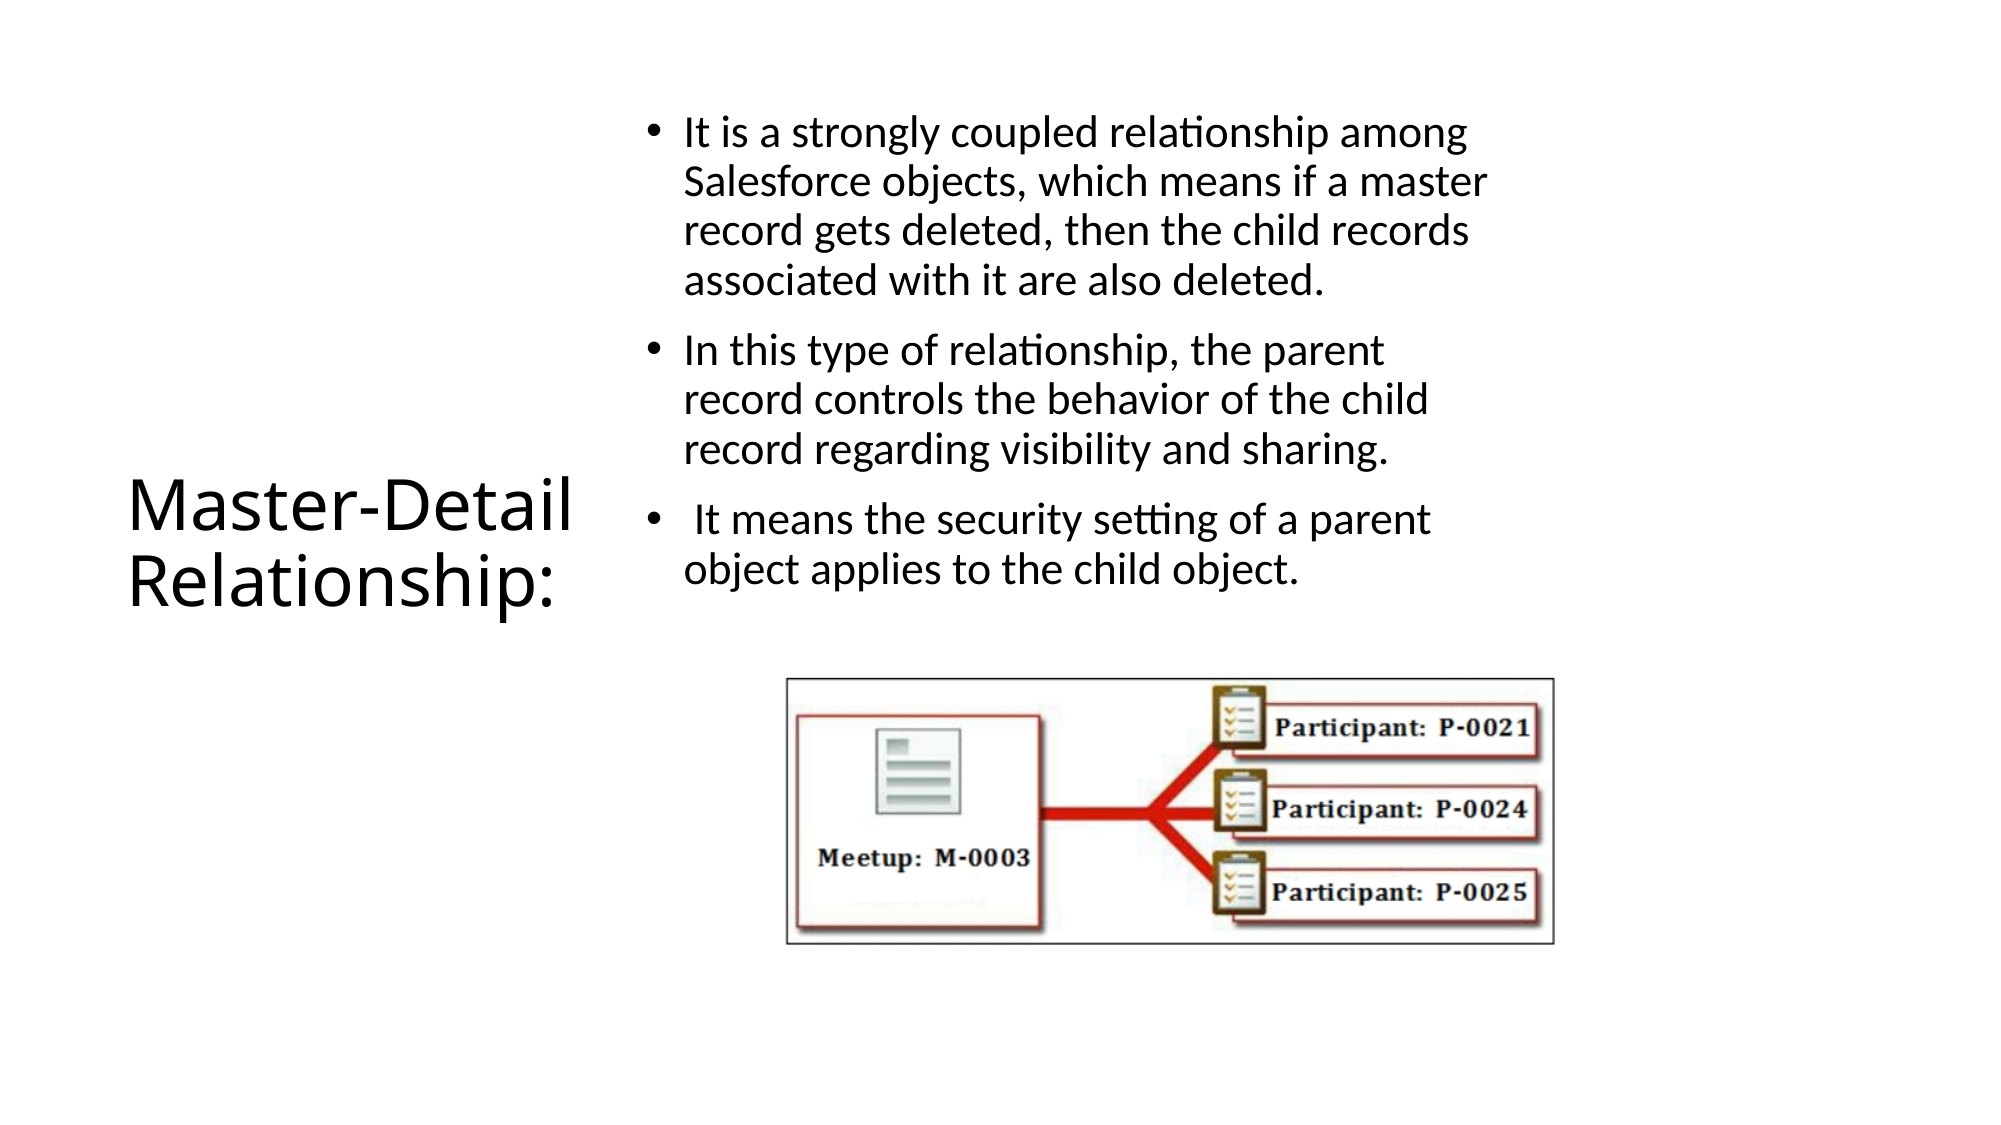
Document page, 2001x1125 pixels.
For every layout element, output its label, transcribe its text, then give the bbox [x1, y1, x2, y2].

picture [723, 648, 1596, 976]
title Master-Detail Relationship: [111, 99, 594, 991]
list It is a strongly coupled relationship among Salesforce objects, which means if a master record gets deleted, then the child records associated with it are also deleted. In this type of relationship, the parent record controls the behavior of the child record regarding visibility and sharing. It means the security setting of a parent object applies to the child object. [631, 99, 1521, 627]
